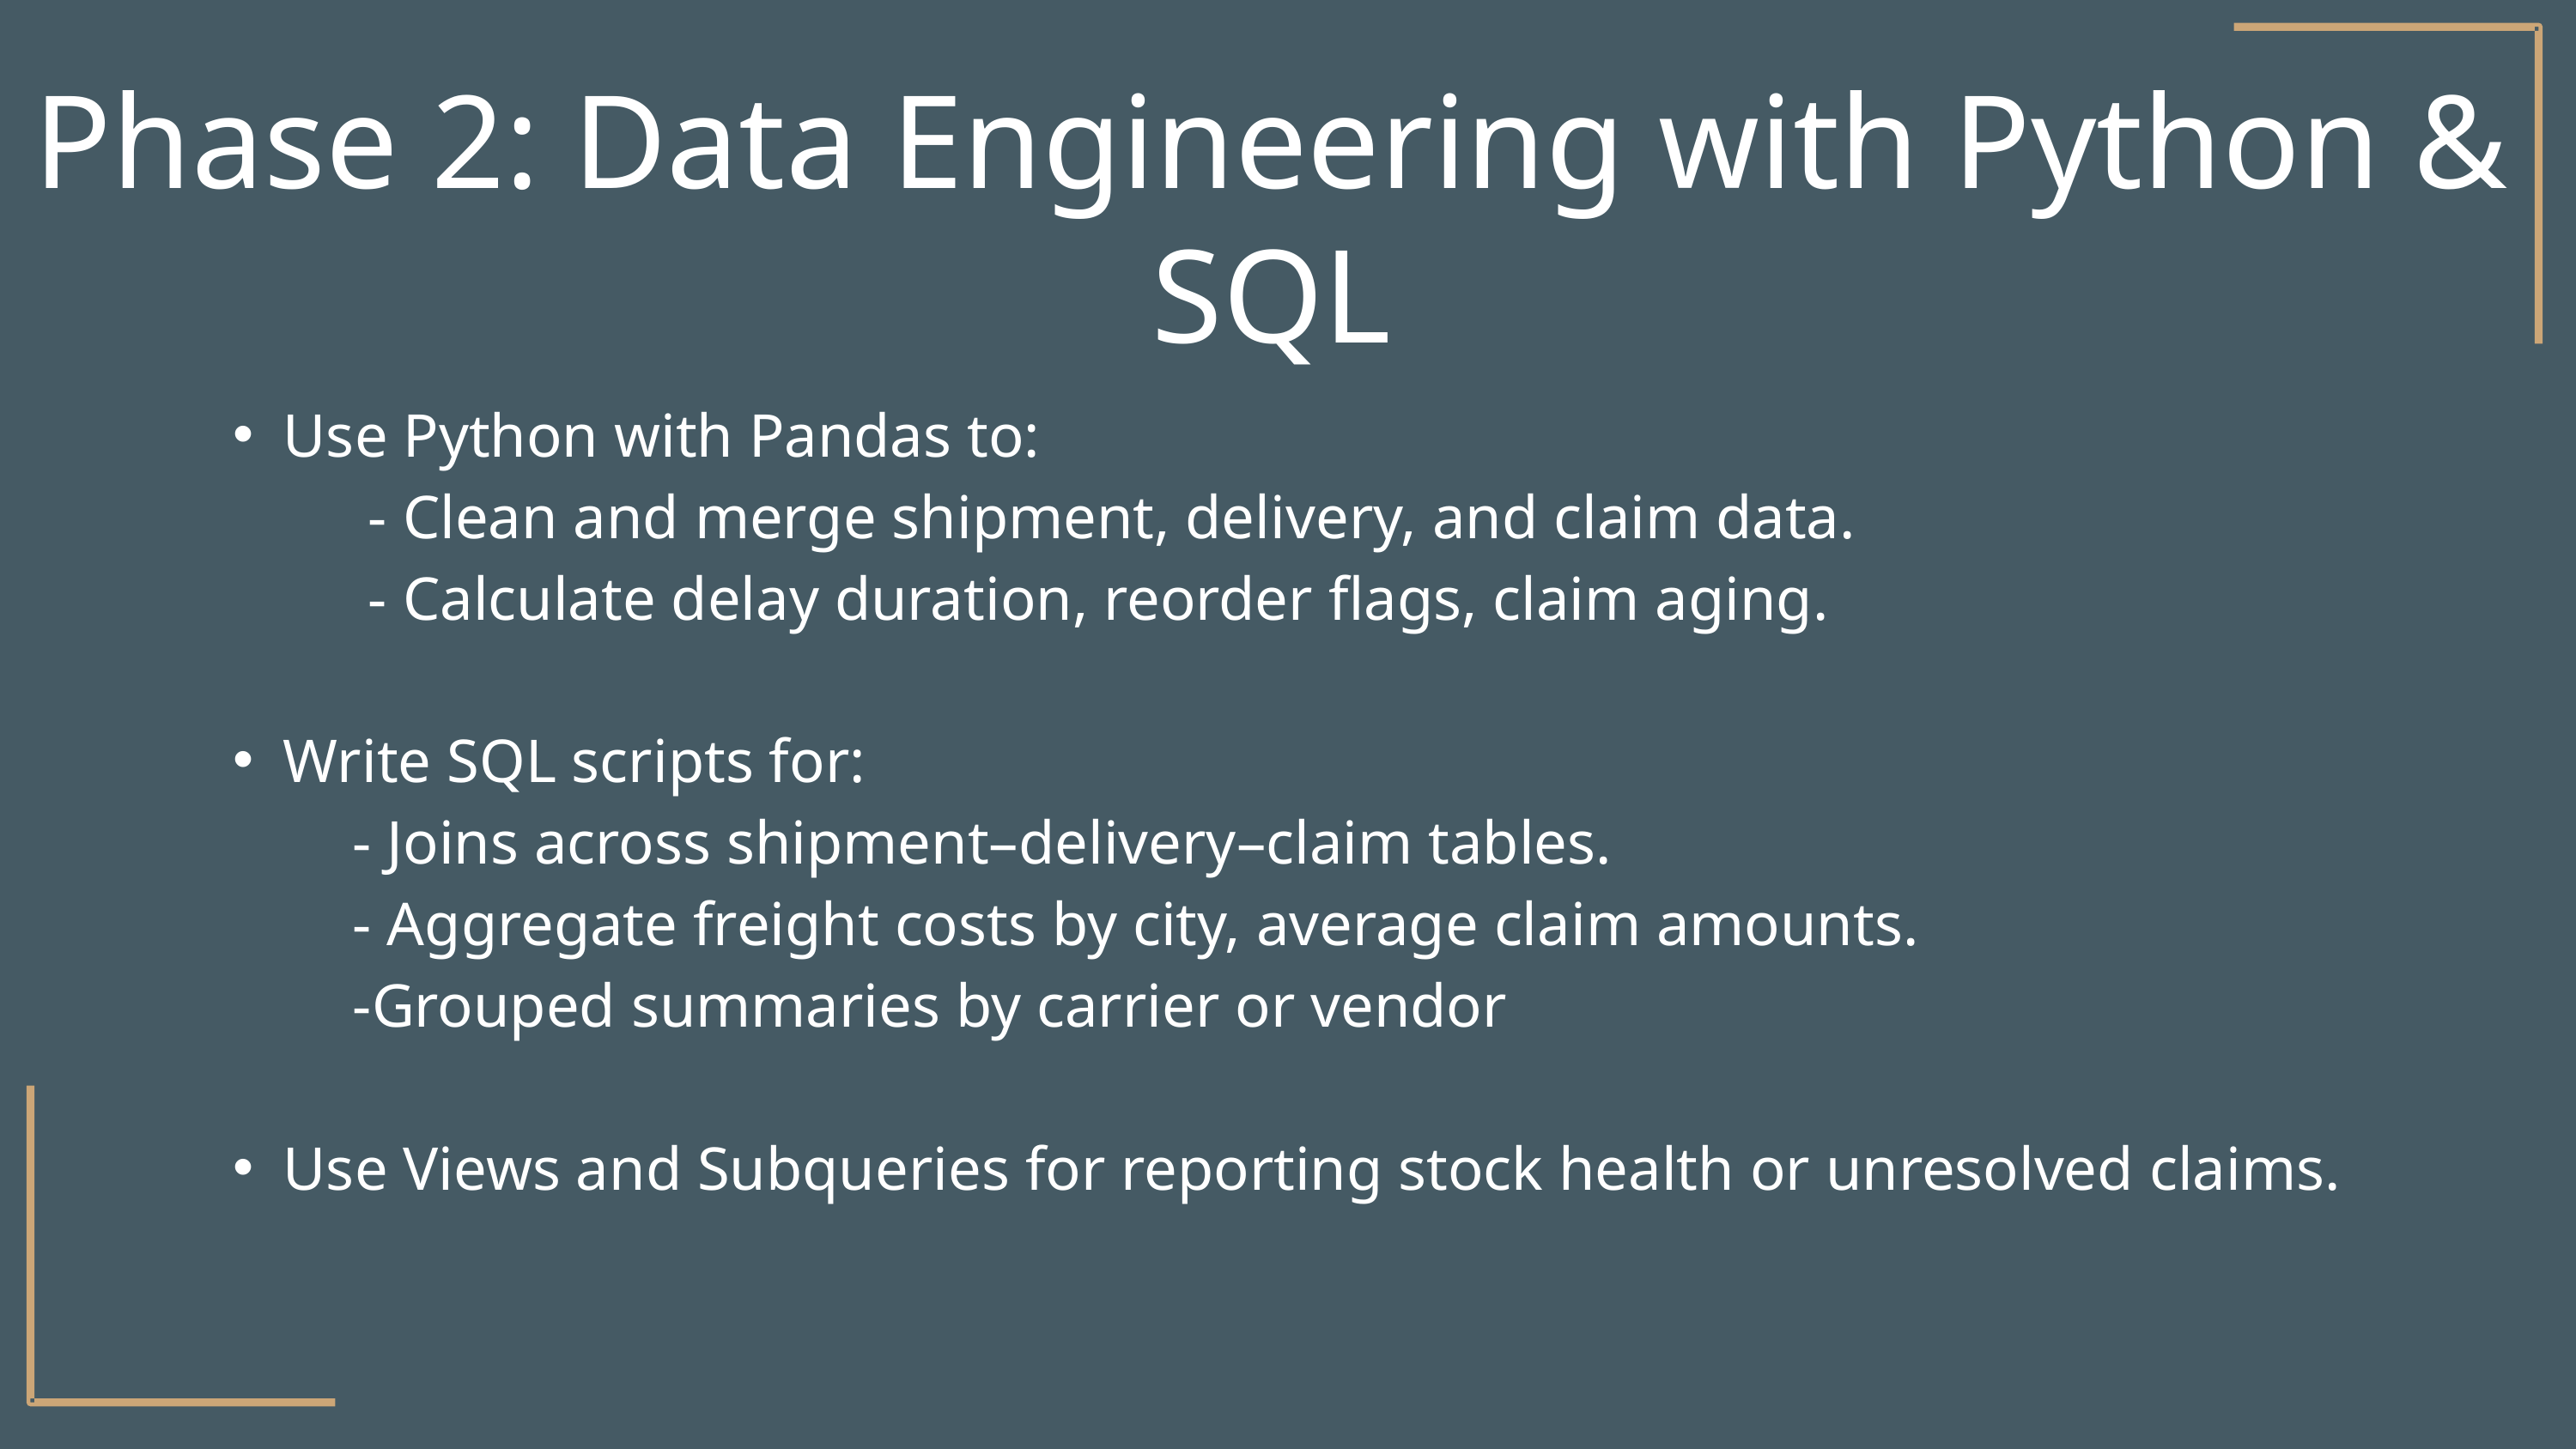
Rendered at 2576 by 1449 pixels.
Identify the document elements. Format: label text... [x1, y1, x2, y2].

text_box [0, 0, 2543, 428]
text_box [26, 1081, 340, 1407]
text_box Use Python with Pandas to: - Clean and merge shipment, delivery, and claim data. - Calculate delay duration, reorder flags, claim aging. Write SQL scripts for: - Joins across shipment–delivery–claim tables. - Aggregate freight costs by city, average claim amounts. -Grouped summaries by carrier or vendor Use Views and Subqueries for reporting stock health or unresolved claims. [182, 438, 2470, 1331]
